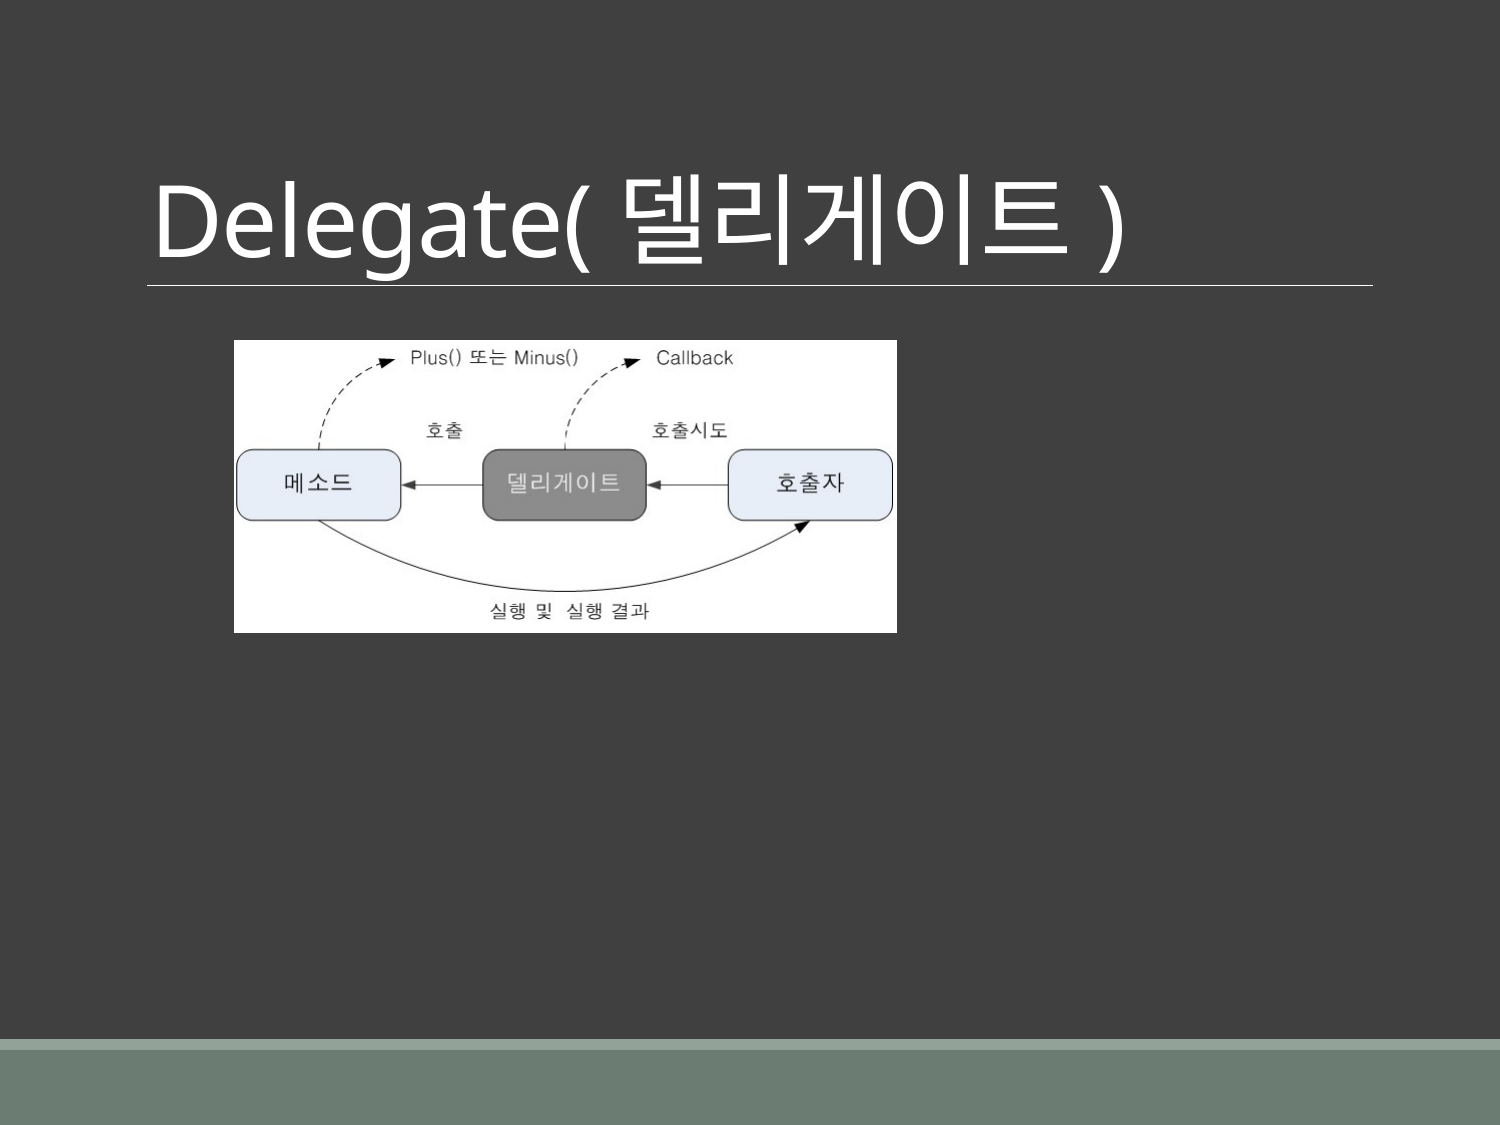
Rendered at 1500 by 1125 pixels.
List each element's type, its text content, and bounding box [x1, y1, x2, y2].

picture [233, 340, 897, 634]
title Delegate(델리게이트) [135, 47, 1373, 285]
